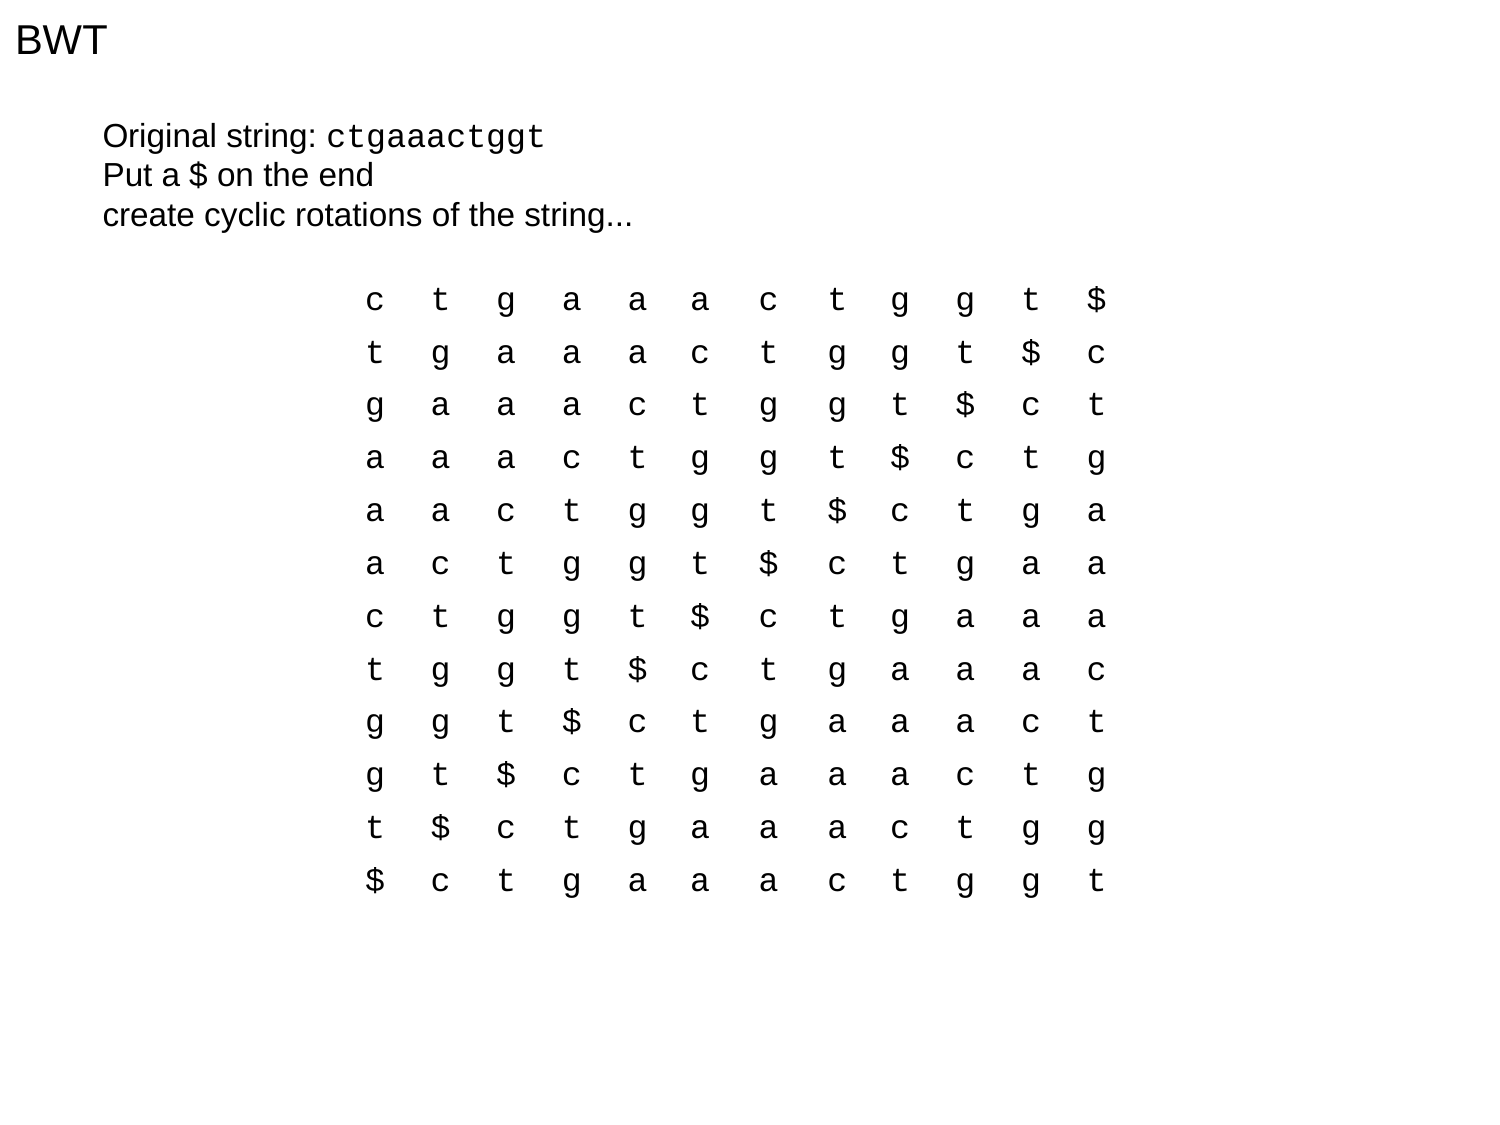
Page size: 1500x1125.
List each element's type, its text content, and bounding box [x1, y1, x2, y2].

table_cell $ [612, 645, 675, 697]
table_cell t [1006, 750, 1072, 803]
table_cell c [1072, 328, 1137, 381]
table_cell $ [1006, 328, 1072, 381]
table_cell $ [547, 697, 612, 750]
table_cell a [350, 433, 416, 486]
table_cell g [350, 697, 416, 750]
table_cell c [612, 381, 675, 433]
table_cell g [1072, 803, 1137, 856]
table_cell c [481, 486, 547, 539]
table_cell t [941, 328, 1006, 381]
table_cell a [416, 381, 481, 433]
table_cell c [744, 592, 812, 645]
table_cell a [941, 697, 1006, 750]
table_cell t [547, 803, 612, 856]
table_header g [875, 275, 941, 328]
table_cell a [941, 645, 1006, 697]
table_cell g [416, 697, 481, 750]
table_cell g [1072, 750, 1137, 803]
table_cell t [675, 697, 744, 750]
table_cell g [612, 539, 675, 592]
table_cell c [675, 328, 744, 381]
table_cell g [812, 381, 875, 433]
table_cell t [744, 486, 812, 539]
table_cell c [547, 750, 612, 803]
table_cell c [675, 645, 744, 697]
table_cell t [481, 697, 547, 750]
table_cell t [612, 750, 675, 803]
table_cell c [812, 856, 875, 909]
table_cell t [612, 433, 675, 486]
table_cell g [612, 803, 675, 856]
table_cell g [744, 381, 812, 433]
table_cell a [416, 433, 481, 486]
table_cell a [675, 856, 744, 909]
table_cell c [350, 592, 416, 645]
table_cell c [416, 539, 481, 592]
table_cell $ [481, 750, 547, 803]
table_cell a [1072, 486, 1137, 539]
table_cell a [875, 697, 941, 750]
table_cell c [547, 433, 612, 486]
table_cell t [1072, 697, 1137, 750]
table_cell g [1006, 856, 1072, 909]
table_cell c [1006, 381, 1072, 433]
table_header t [812, 275, 875, 328]
table_cell g [350, 381, 416, 433]
table_cell a [547, 381, 612, 433]
table_cell a [416, 486, 481, 539]
table_header t [1006, 275, 1072, 328]
table_cell t [875, 856, 941, 909]
table_cell g [1006, 803, 1072, 856]
table_cell a [1006, 645, 1072, 697]
table_cell t [675, 381, 744, 433]
table_cell g [547, 539, 612, 592]
table_cell t [744, 328, 812, 381]
table_cell c [875, 803, 941, 856]
table_cell g [675, 433, 744, 486]
table_cell t [612, 592, 675, 645]
table_cell g [941, 539, 1006, 592]
table_cell a [744, 856, 812, 909]
table_cell $ [675, 592, 744, 645]
table_cell c [416, 856, 481, 909]
table_cell g [416, 328, 481, 381]
table_cell t [744, 645, 812, 697]
table_cell a [1006, 539, 1072, 592]
table_header a [547, 275, 612, 328]
table_cell a [481, 433, 547, 486]
table_header $ [1072, 275, 1137, 328]
table_header a [612, 275, 675, 328]
table_header g [481, 275, 547, 328]
table_cell g [481, 645, 547, 697]
table_cell a [675, 803, 744, 856]
table_cell a [875, 645, 941, 697]
text_box Original string: ctgaaactggt Put a $ on the end create cyclic rotations of the string... [87, 106, 651, 242]
table_cell $ [350, 856, 416, 909]
table_cell g [547, 856, 612, 909]
table_header a [675, 275, 744, 328]
table_cell g [416, 645, 481, 697]
table_cell a [744, 750, 812, 803]
table_cell c [612, 697, 675, 750]
table_cell t [481, 539, 547, 592]
table_header c [744, 275, 812, 328]
table_cell $ [941, 381, 1006, 433]
table_cell g [1006, 486, 1072, 539]
table_cell g [875, 592, 941, 645]
table_cell g [744, 433, 812, 486]
table_cell a [547, 328, 612, 381]
table_cell t [812, 592, 875, 645]
table_cell g [612, 486, 675, 539]
table_cell c [1006, 697, 1072, 750]
table_cell g [875, 328, 941, 381]
table_cell $ [812, 486, 875, 539]
table_cell a [350, 486, 416, 539]
table_cell g [350, 750, 416, 803]
table_cell t [875, 381, 941, 433]
table_cell t [416, 750, 481, 803]
text_box BWT [0, 0, 1000, 75]
table_cell a [875, 750, 941, 803]
table_cell t [941, 803, 1006, 856]
table_cell g [744, 697, 812, 750]
table_cell g [675, 750, 744, 803]
table_cell g [675, 486, 744, 539]
table_cell c [941, 750, 1006, 803]
table_cell t [416, 592, 481, 645]
table_cell g [941, 856, 1006, 909]
table_cell g [481, 592, 547, 645]
table_cell c [812, 539, 875, 592]
table_cell a [612, 856, 675, 909]
table_cell a [481, 381, 547, 433]
table_cell a [1072, 592, 1137, 645]
table_cell $ [416, 803, 481, 856]
table_cell g [812, 328, 875, 381]
table_cell c [481, 803, 547, 856]
table_cell t [875, 539, 941, 592]
table_cell $ [875, 433, 941, 486]
table_cell t [1006, 433, 1072, 486]
table_header c [350, 275, 416, 328]
table_cell g [1072, 433, 1137, 486]
table_cell a [812, 750, 875, 803]
table_cell t [350, 803, 416, 856]
table_cell a [941, 592, 1006, 645]
table_cell t [812, 433, 875, 486]
table_cell t [350, 645, 416, 697]
table_header g [941, 275, 1006, 328]
table_cell a [612, 328, 675, 381]
table_cell a [1072, 539, 1137, 592]
table_cell a [812, 697, 875, 750]
table_cell t [481, 856, 547, 909]
table_cell t [547, 645, 612, 697]
table_cell a [1006, 592, 1072, 645]
table_cell $ [744, 539, 812, 592]
table_cell t [941, 486, 1006, 539]
table_cell c [941, 433, 1006, 486]
table_header t [416, 275, 481, 328]
table_cell c [875, 486, 941, 539]
table_cell g [812, 645, 875, 697]
table_cell a [481, 328, 547, 381]
table_cell t [547, 486, 612, 539]
table_cell g [547, 592, 612, 645]
table_cell a [812, 803, 875, 856]
table_cell a [744, 803, 812, 856]
table_cell t [350, 328, 416, 381]
table_cell c [1072, 645, 1137, 697]
table_cell t [1072, 381, 1137, 433]
table_cell t [675, 539, 744, 592]
table_cell t [1072, 856, 1137, 909]
table_cell a [350, 539, 416, 592]
